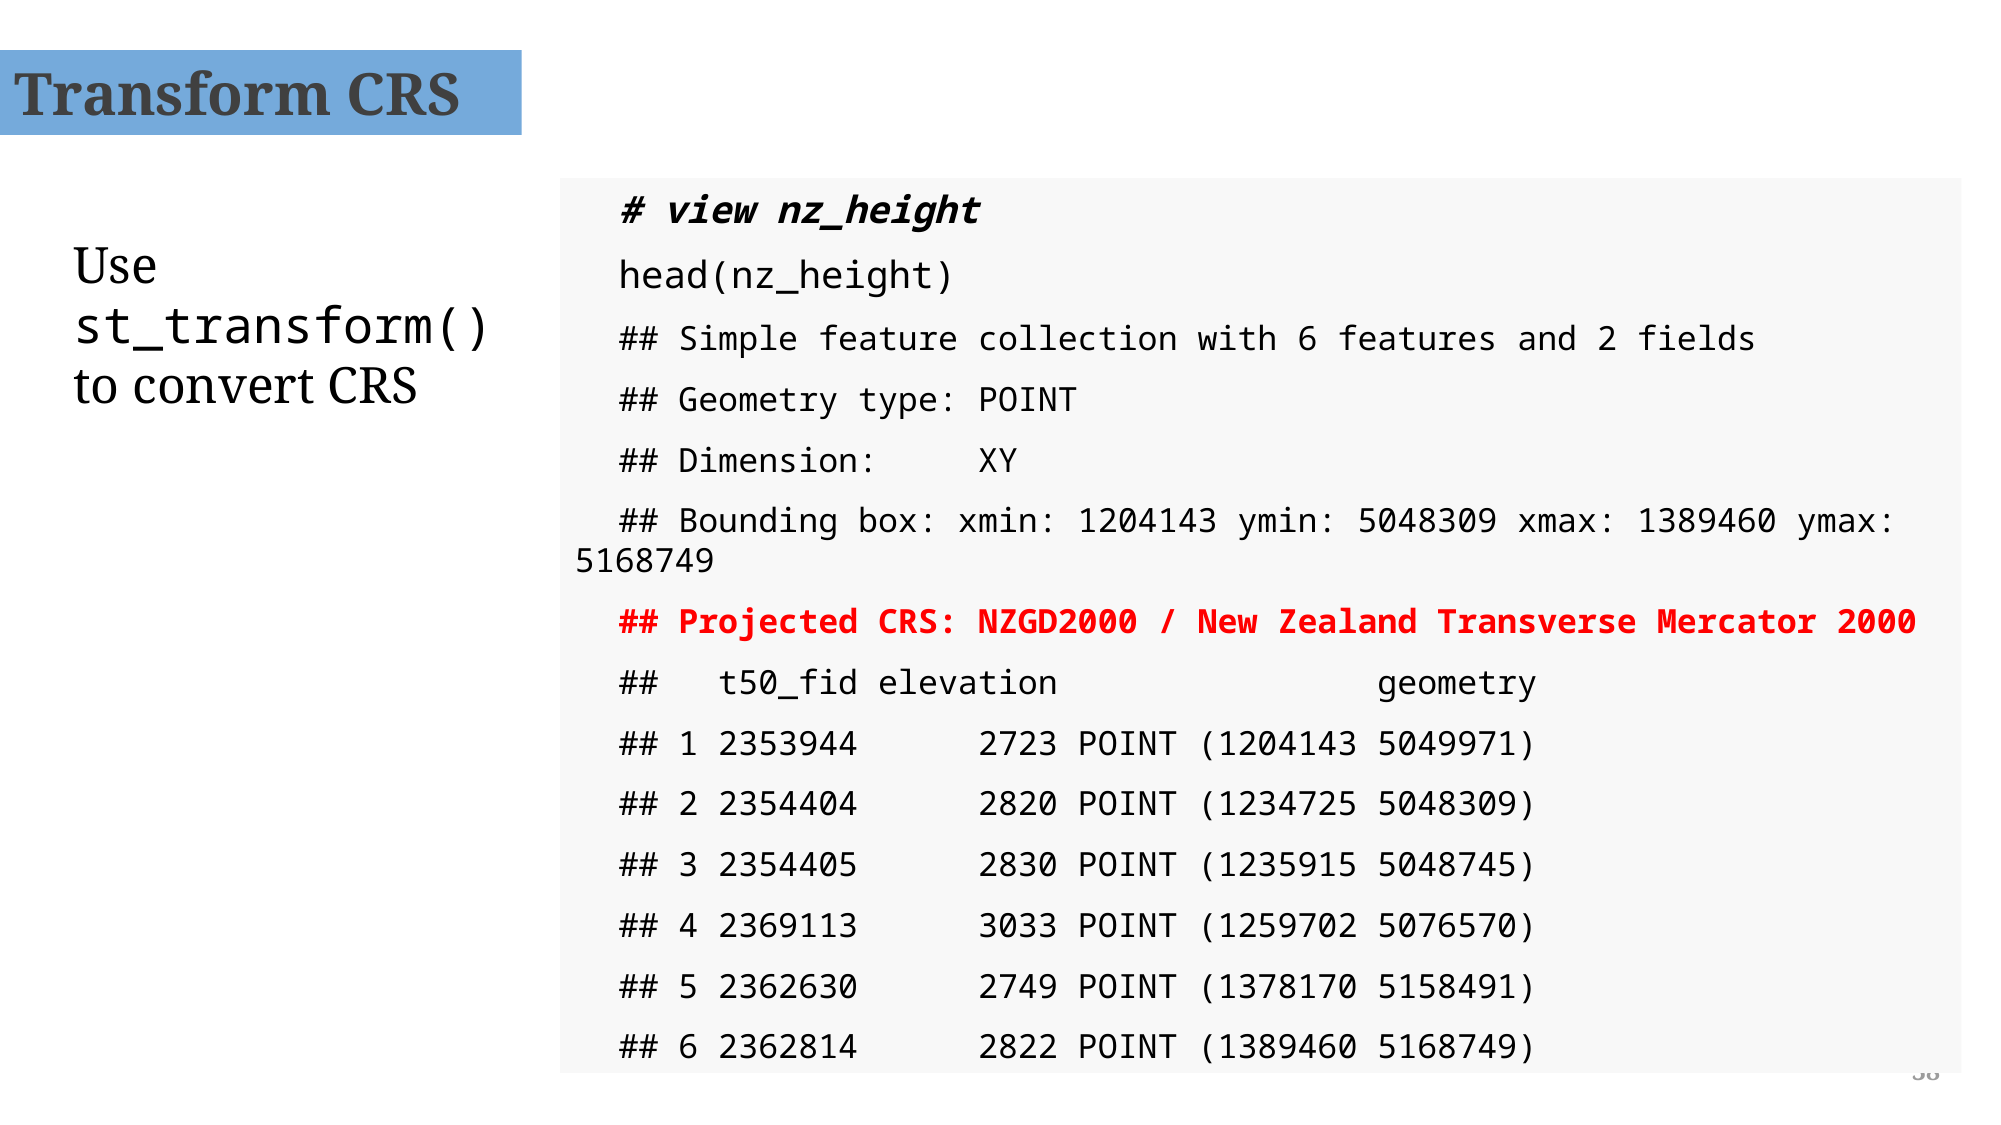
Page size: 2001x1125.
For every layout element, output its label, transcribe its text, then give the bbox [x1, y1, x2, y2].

slide_number 38 [1505, 1073, 1955, 1103]
text_box Use st_transform() to convert CRS [58, 226, 560, 421]
text_box Transform CRS [0, 50, 522, 135]
text_box # view nz_height head(nz_height) ## Simple feature collection with 6 features and 2 fields ## Geometry type: POINT ## Dimension: XY ## Bounding box: xmin: 1204143 ymin: 5048309 xmax: 1389460 ymax: 5168749 ## Projected CRS: NZGD2000 / New Zealand Transverse Mercator 2000 ## t50_fid elevation geometry ## 1 2353944 2723 POINT (1204143 5049971) ## 2 2354404 2820 POINT (1234725 5048309) ## 3 2354405 2830 POINT (1235915 5048745) ## 4 2369113 3033 POINT (1259702 5076570) ## 5 2362630 2749 POINT (1378170 5158491) ## 6 2362814 2822 POINT (1389460 5168749) [560, 178, 1962, 1073]
